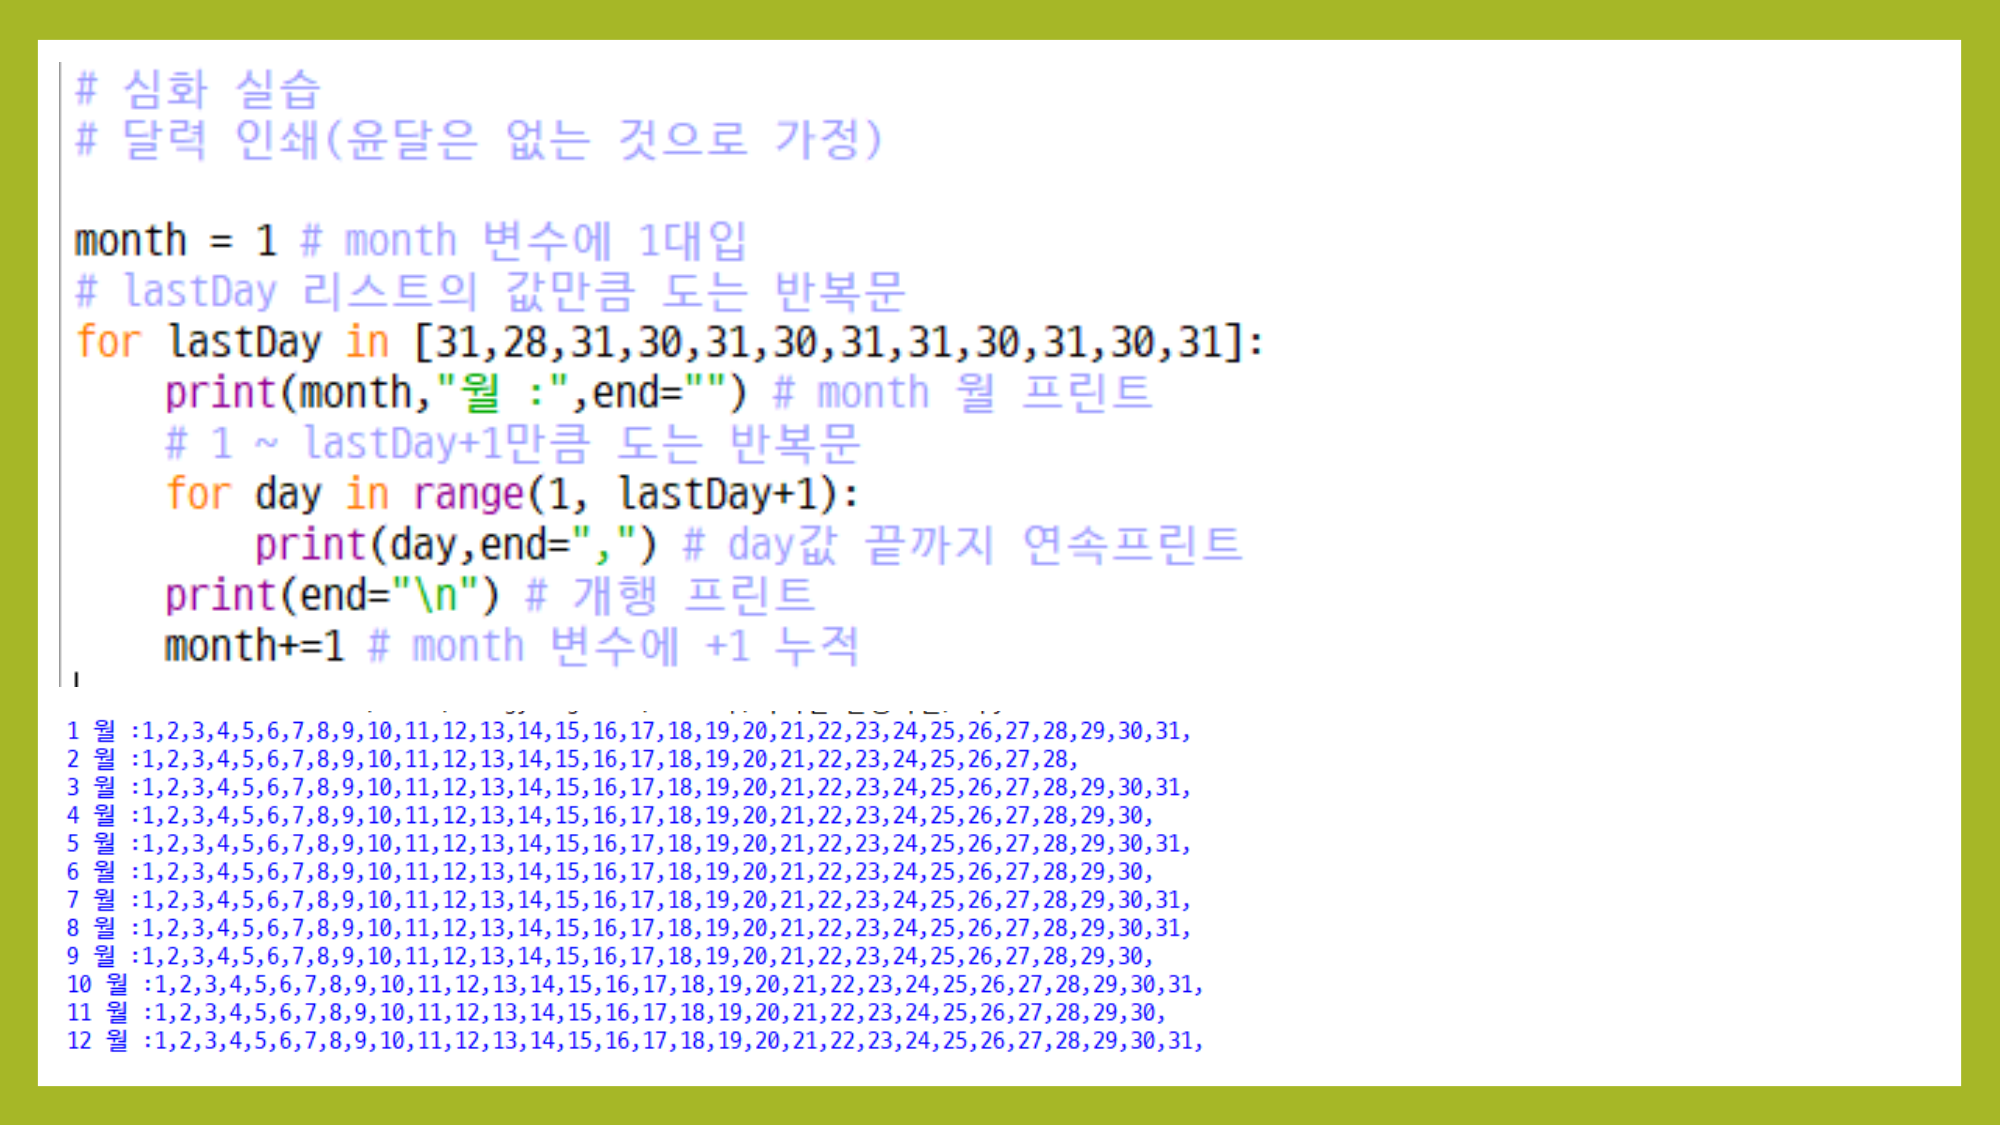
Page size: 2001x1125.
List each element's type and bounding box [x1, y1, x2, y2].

picture [58, 710, 1218, 1063]
picture [58, 61, 1305, 687]
